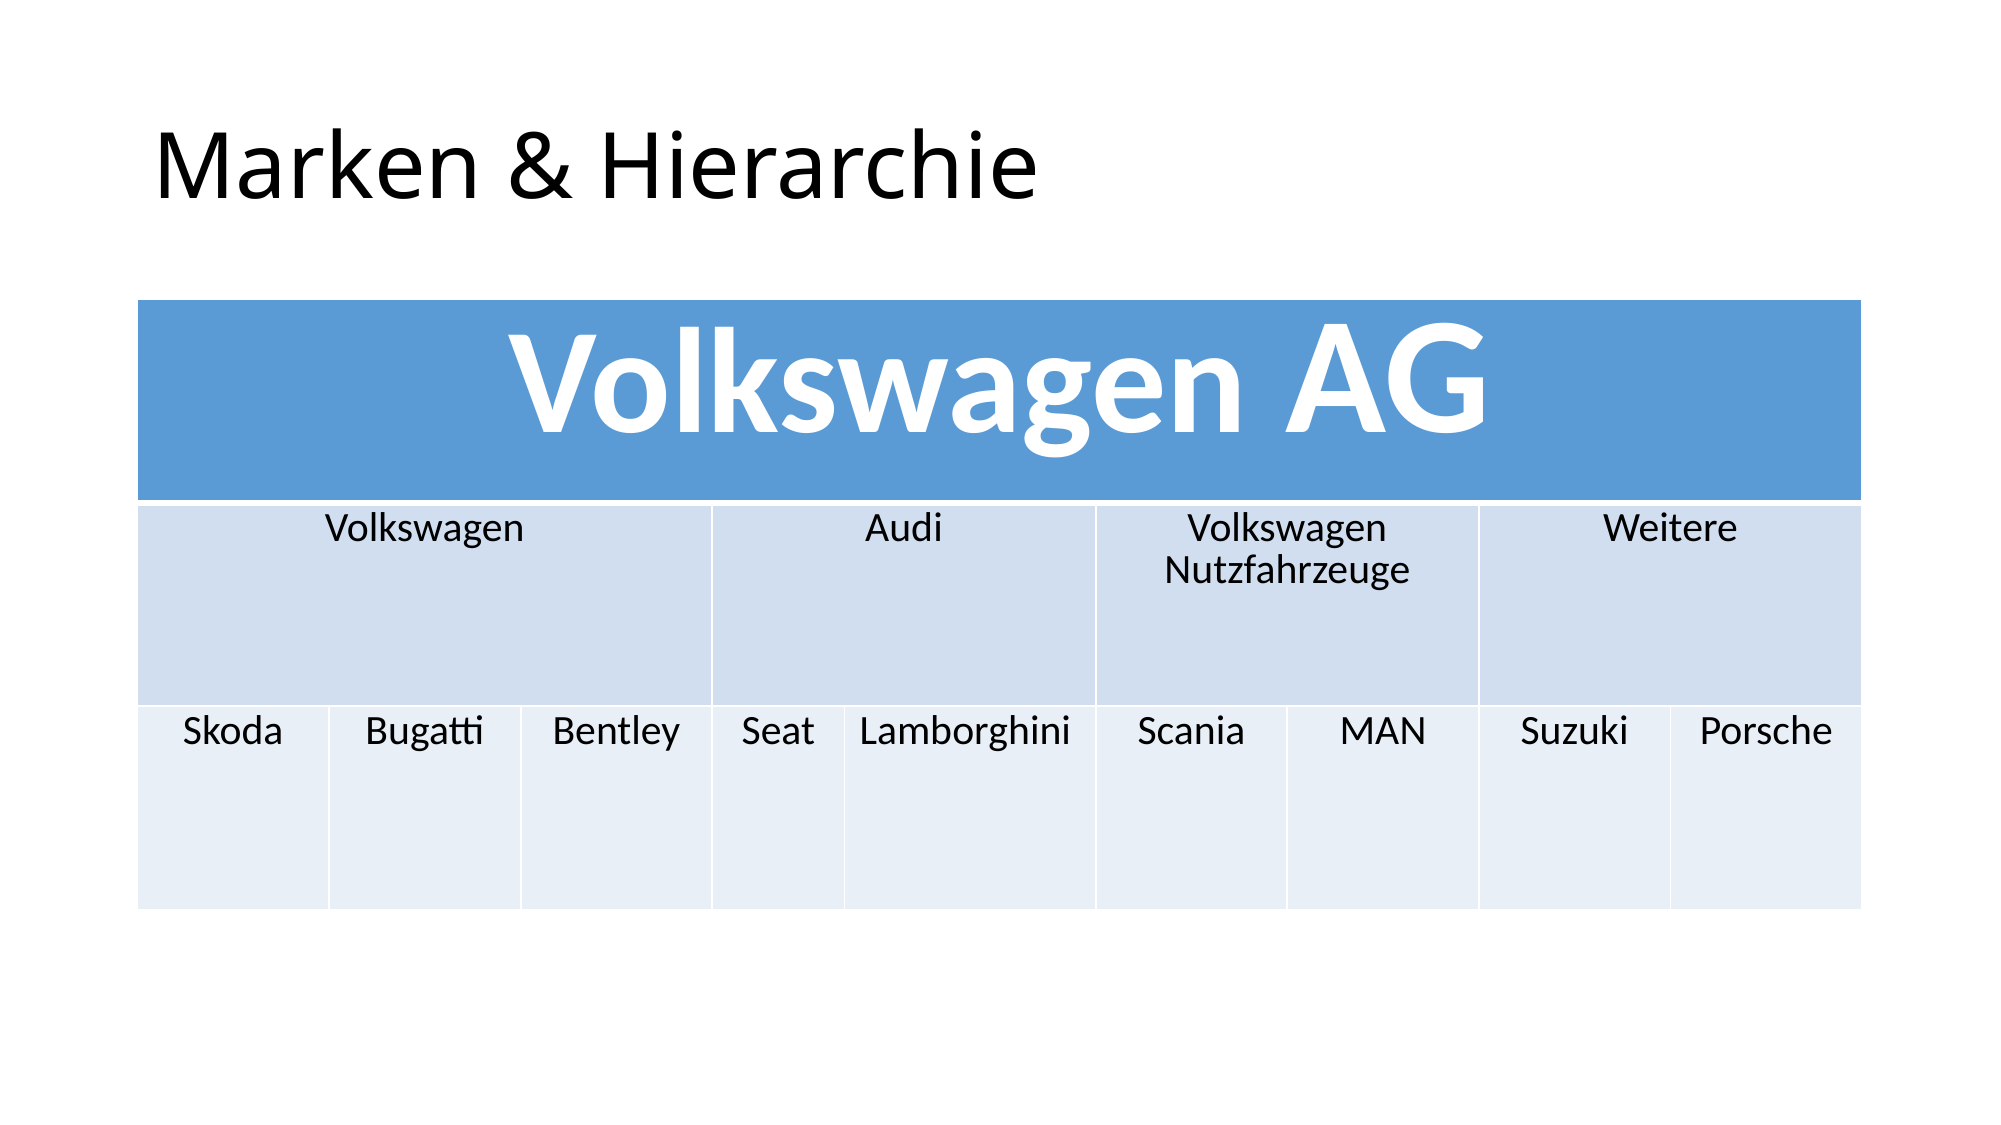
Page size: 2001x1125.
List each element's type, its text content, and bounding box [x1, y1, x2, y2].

table_cell Skoda [138, 707, 328, 909]
table_cell Porsche [1671, 707, 1861, 909]
table_cell Volkswagen Nutzfahrzeuge [1097, 506, 1478, 705]
table_cell Bugatti [330, 707, 520, 909]
table_cell Weitere [1480, 506, 1861, 705]
table_cell MAN [1288, 707, 1478, 909]
table_cell Seat [713, 707, 844, 909]
title Marken & Hierarchie [137, 59, 1863, 278]
table_cell Audi [713, 506, 1095, 705]
table_cell Suzuki [1480, 707, 1670, 909]
table_cell Scania [1097, 707, 1286, 909]
table_cell Bentley [522, 707, 711, 909]
table_header Volkswagen AG [138, 300, 1861, 500]
table_cell Lamborghini [845, 707, 1095, 909]
table_cell Volkswagen [138, 506, 711, 705]
